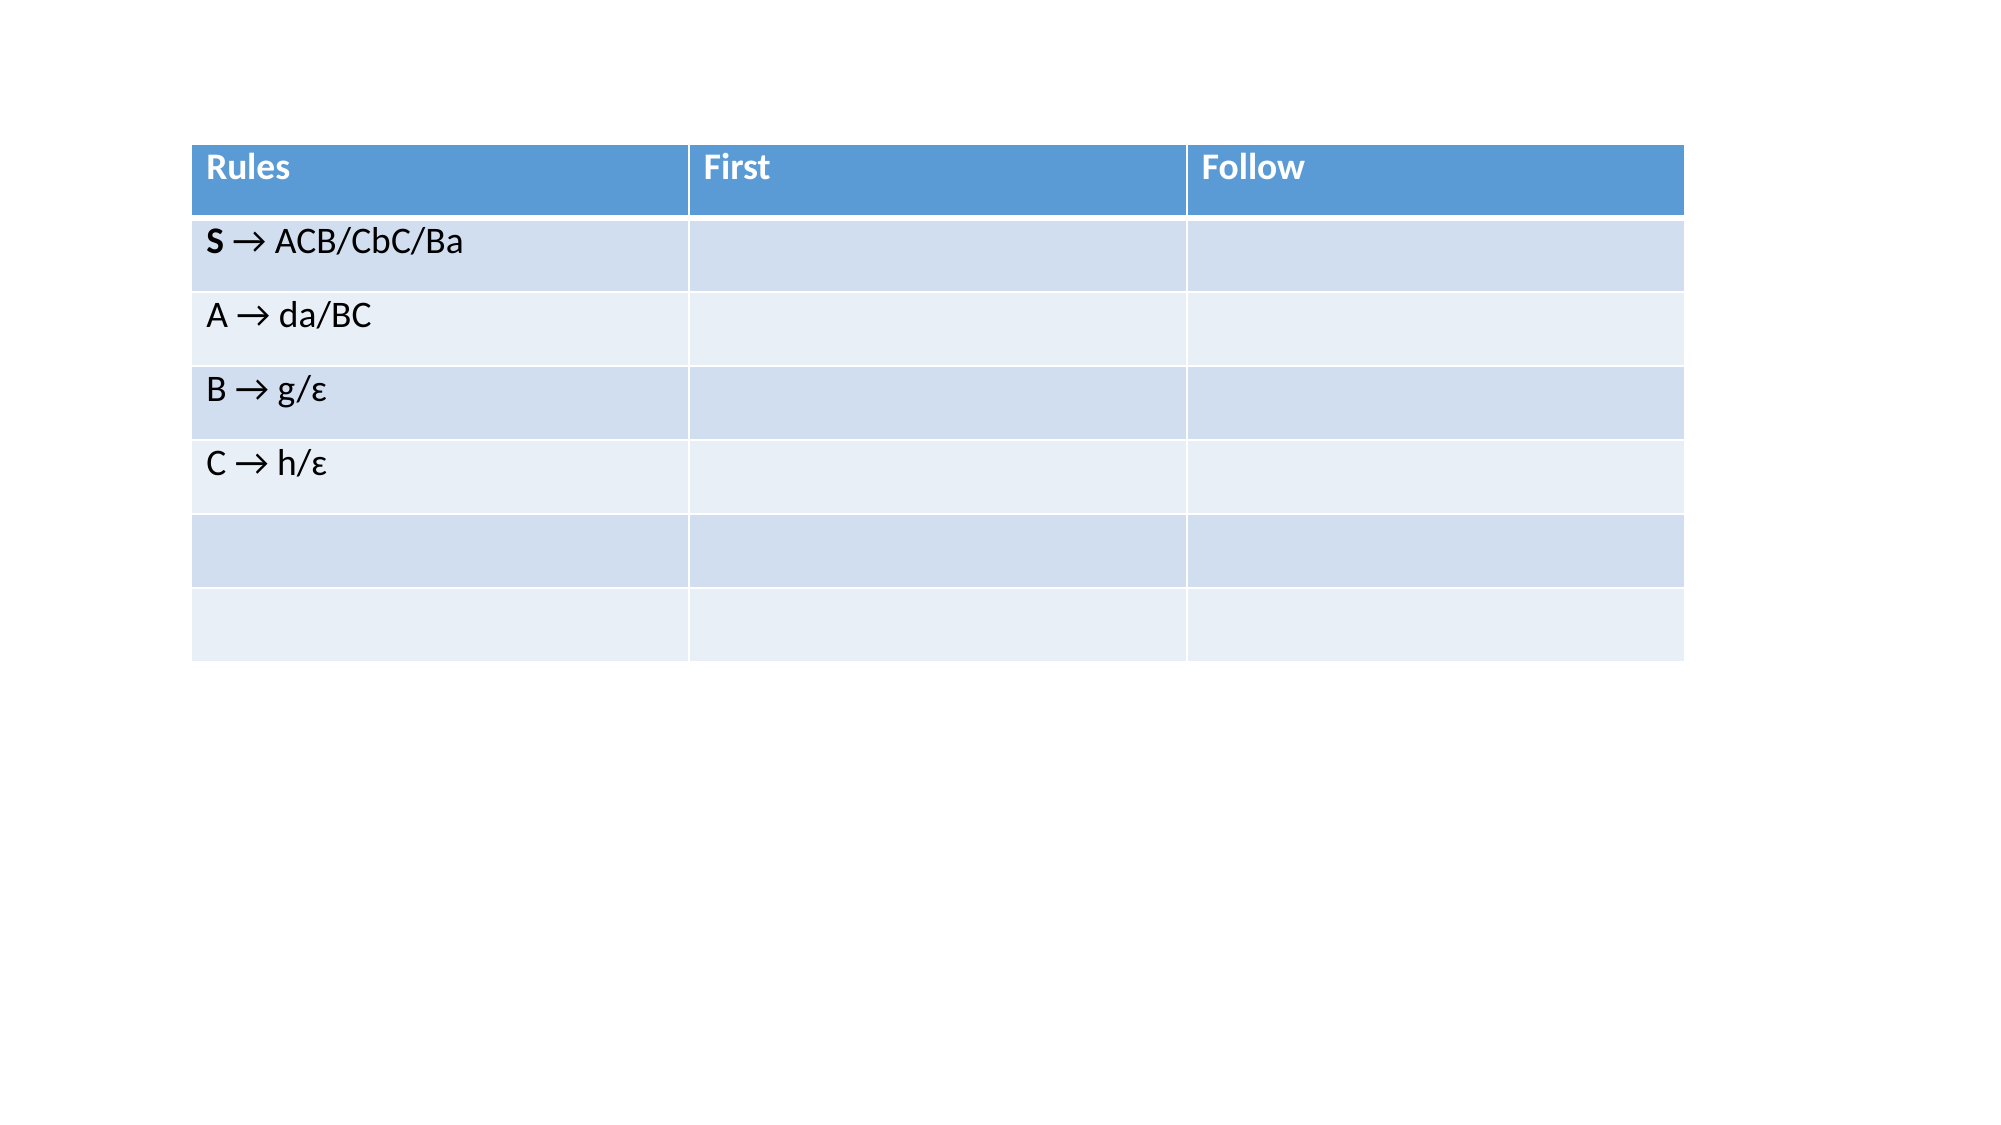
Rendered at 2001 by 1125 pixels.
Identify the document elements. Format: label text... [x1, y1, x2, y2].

table_cell [690, 515, 1186, 587]
table_cell C → h/ɛ [192, 441, 688, 513]
table_header First [690, 145, 1186, 215]
table_cell [1188, 367, 1684, 439]
table_cell A → da/BC [192, 293, 688, 365]
table_cell [1188, 441, 1684, 513]
table_cell [690, 441, 1186, 513]
table_cell [192, 515, 688, 587]
table_cell [690, 589, 1186, 661]
table_cell [1188, 293, 1684, 365]
table_cell [192, 589, 688, 661]
table_cell [1188, 589, 1684, 661]
table_cell B → g/ɛ [192, 367, 688, 439]
table_cell [690, 367, 1186, 439]
table_cell S → ACB/CbC/Ba [192, 221, 688, 291]
table_cell [690, 293, 1186, 365]
table_cell [1188, 221, 1684, 291]
table_cell [690, 221, 1186, 291]
table_cell [1188, 515, 1684, 587]
table_header Follow [1188, 145, 1684, 215]
table_header Rules [192, 145, 688, 215]
